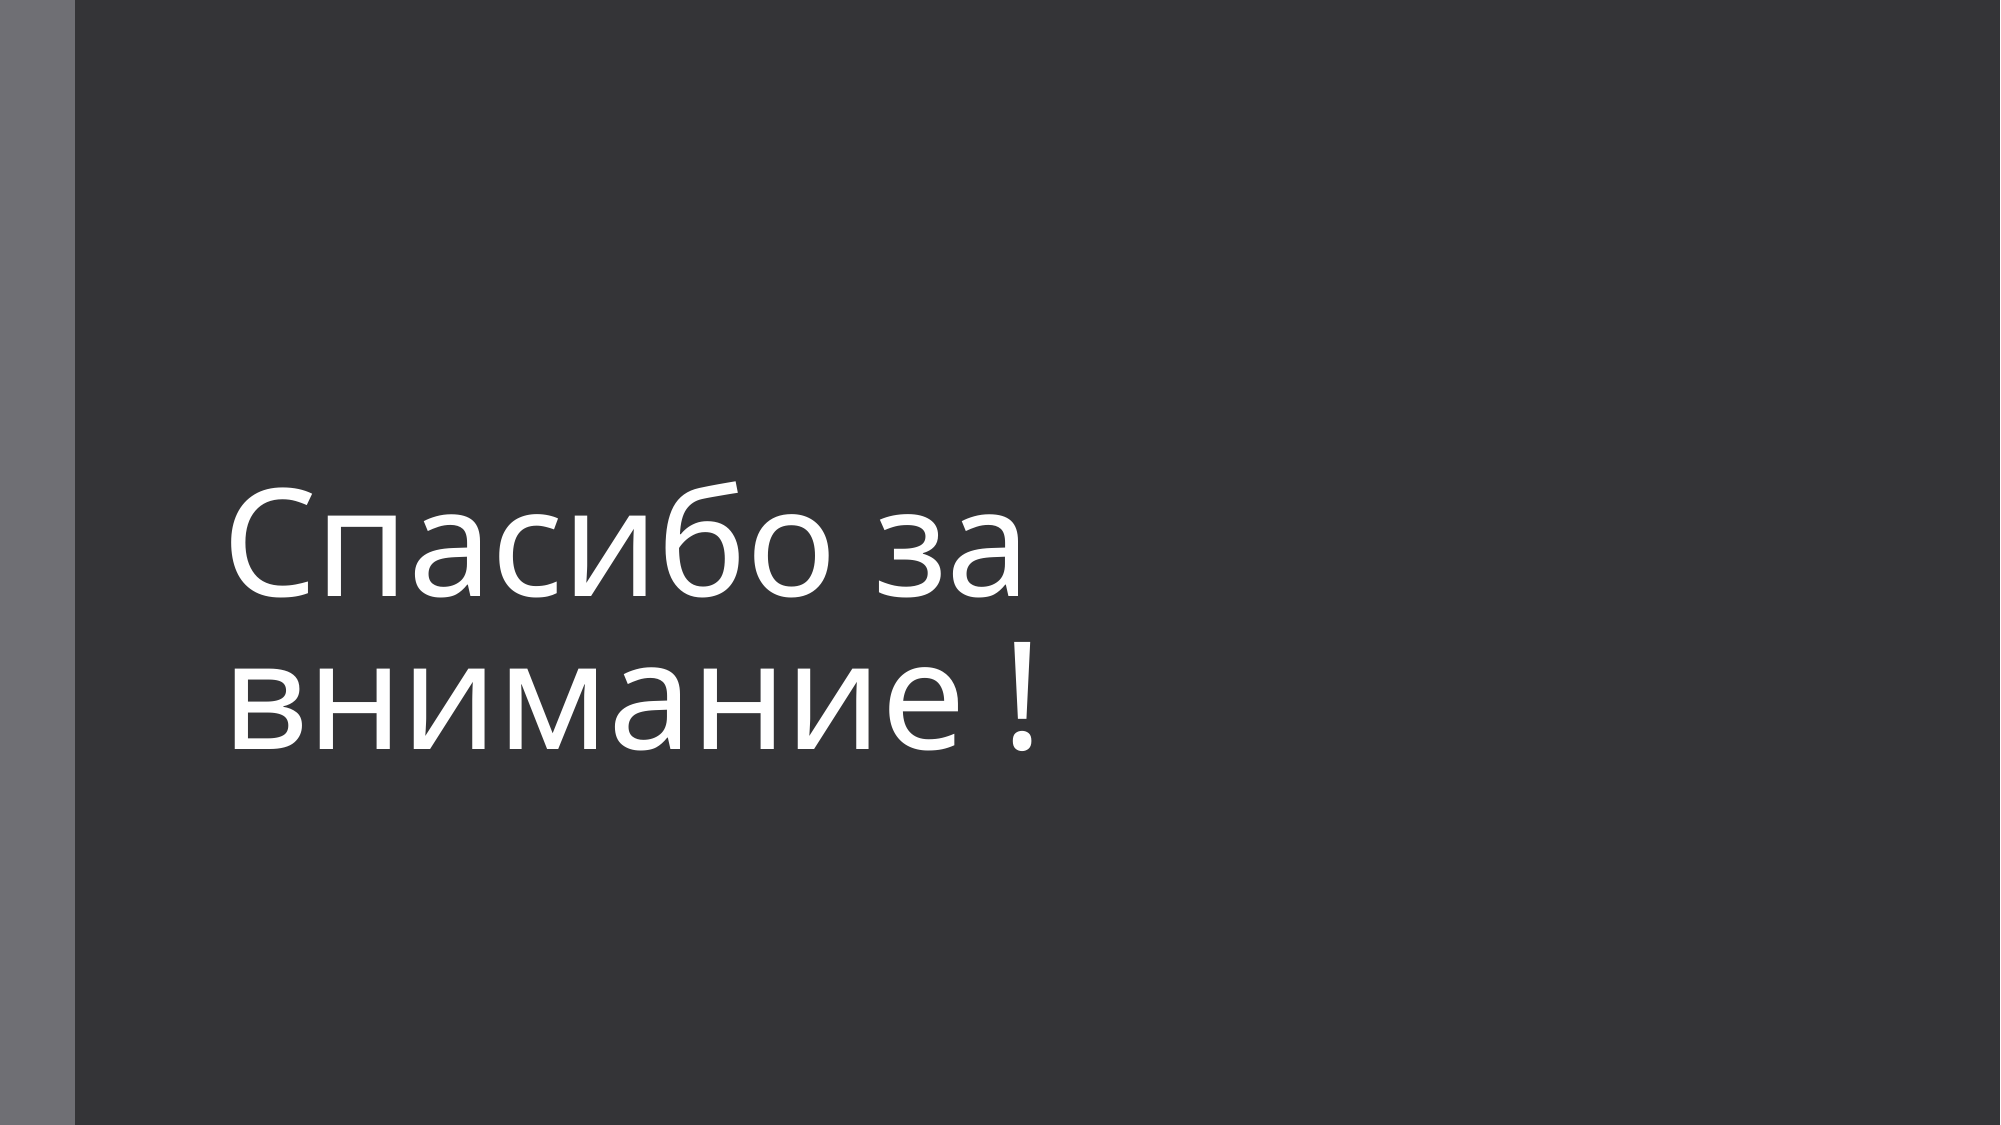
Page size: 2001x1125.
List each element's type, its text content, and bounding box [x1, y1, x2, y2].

title Спасибо за внимание ! [206, 124, 1752, 788]
